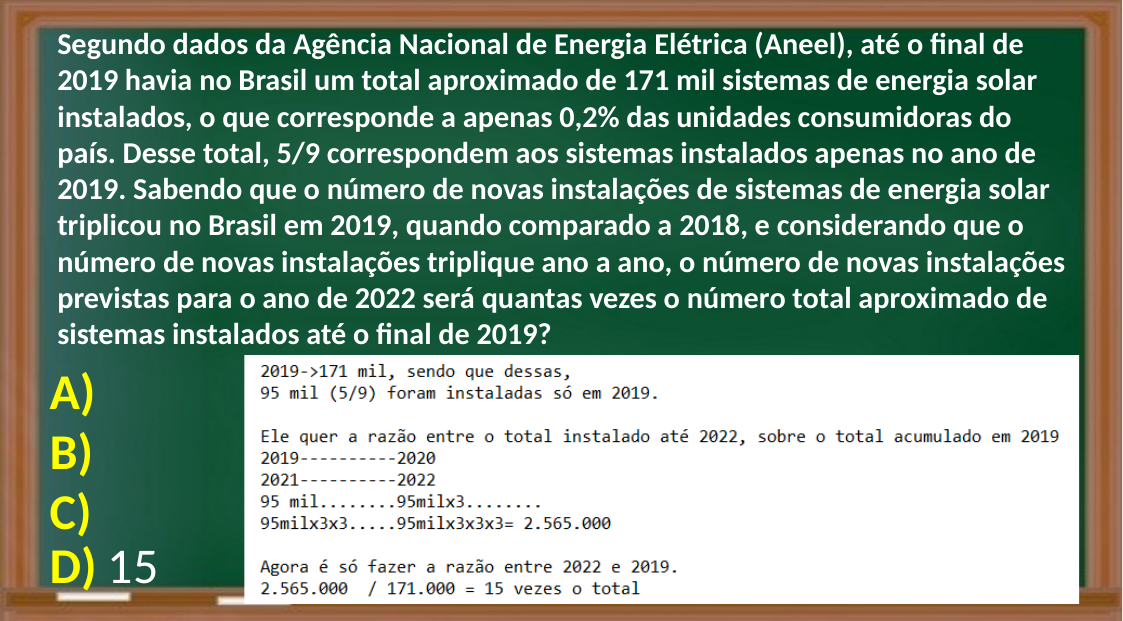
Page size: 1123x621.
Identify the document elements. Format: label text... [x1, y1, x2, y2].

text_box C) [41, 475, 244, 529]
text_box D) 15 [41, 529, 244, 598]
picture [0, 0, 1123, 621]
text_box A) [41, 355, 244, 415]
text_box Segundo dados da Agência Nacional de Energia Elétrica (Aneel), até o final de 2019 havia no Brasil um total aproximado de 171 mil sistemas de energia solar instalados, o que corresponde a apenas 0,2% das unidades consumidoras do país. Desse total, 5/9 correspondem aos sistemas instalados apenas no ano de 2019. Sabendo que o número de novas instalações de sistemas de energia solar triplicou no Brasil em 2019, quando comparado a 2018, e considerando que o número de novas instalações triplique ano a ano, o número de novas instalações previstas para o ano de 2022 será quantas vezes o número total aproximado de sistemas instalados até o final de 2019? [49, 20, 1080, 355]
text_box B) [41, 415, 244, 475]
